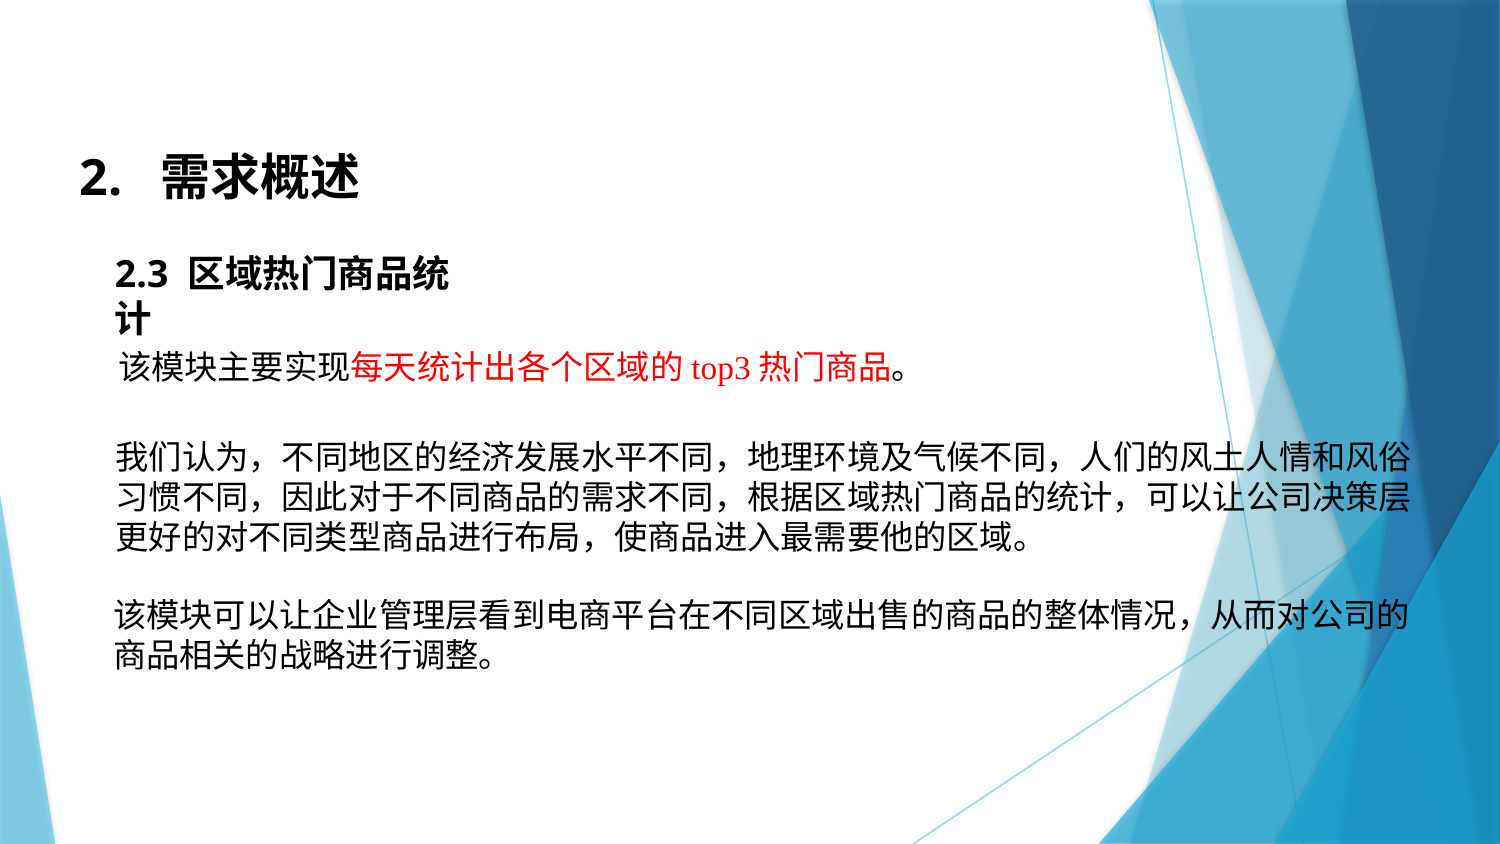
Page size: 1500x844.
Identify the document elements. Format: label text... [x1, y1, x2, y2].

text_box 2. 需求概述 [64, 138, 656, 214]
text_box 我们认为，不同地区的经济发展水平不同，地理环境及气候不同，人们的风土人情和风俗习惯不同，因此对于不同商品的需求不同，根据区域热门商品的统计，可以让公司决策层更好的对不同类型商品进行布局，使商品进入最需要他的区域。 [100, 428, 1436, 564]
text_box 2.3 区域热门商品统计 [100, 243, 491, 338]
text_box 该模块主要实现每天统计出各个区域的top3热门商品。 [65, 338, 1436, 394]
text_box 该模块可以让企业管理层看到电商平台在不同区域出售的商品的整体情况，从而对公司的商品相关的战略进行调整。 [98, 587, 1434, 682]
